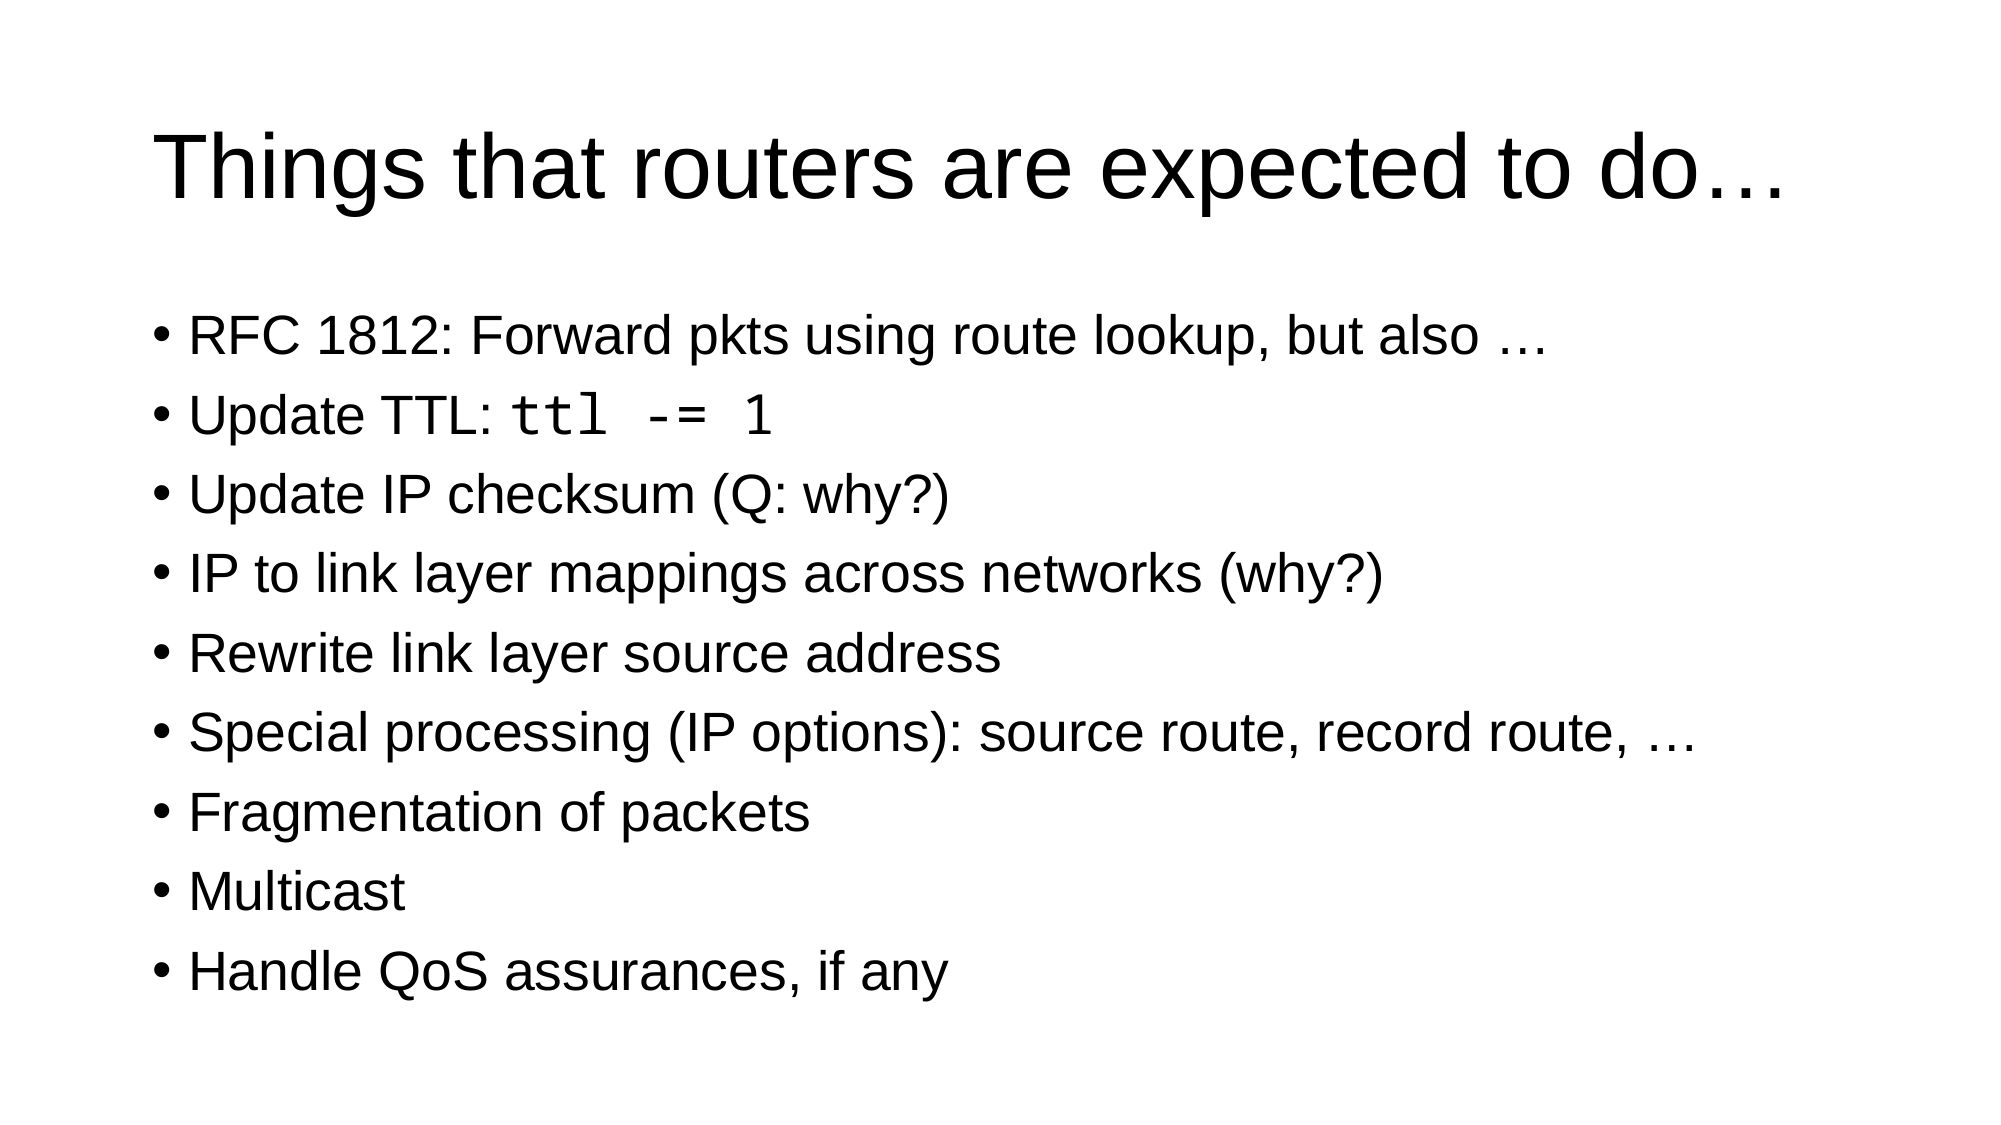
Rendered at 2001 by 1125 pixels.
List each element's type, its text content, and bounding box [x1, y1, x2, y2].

title Things that routers are expected to do… [137, 59, 1863, 278]
list RFC 1812: Forward pkts using route lookup, but also … Update TTL: ttl -= 1 Update IP checksum (Q: why?) IP to link layer mappings across networks (why?) Rewrite link layer source address Special processing (IP options): source route, record route, … Fragmentation of packets Multicast Handle QoS assurances, if any [137, 299, 1863, 1014]
